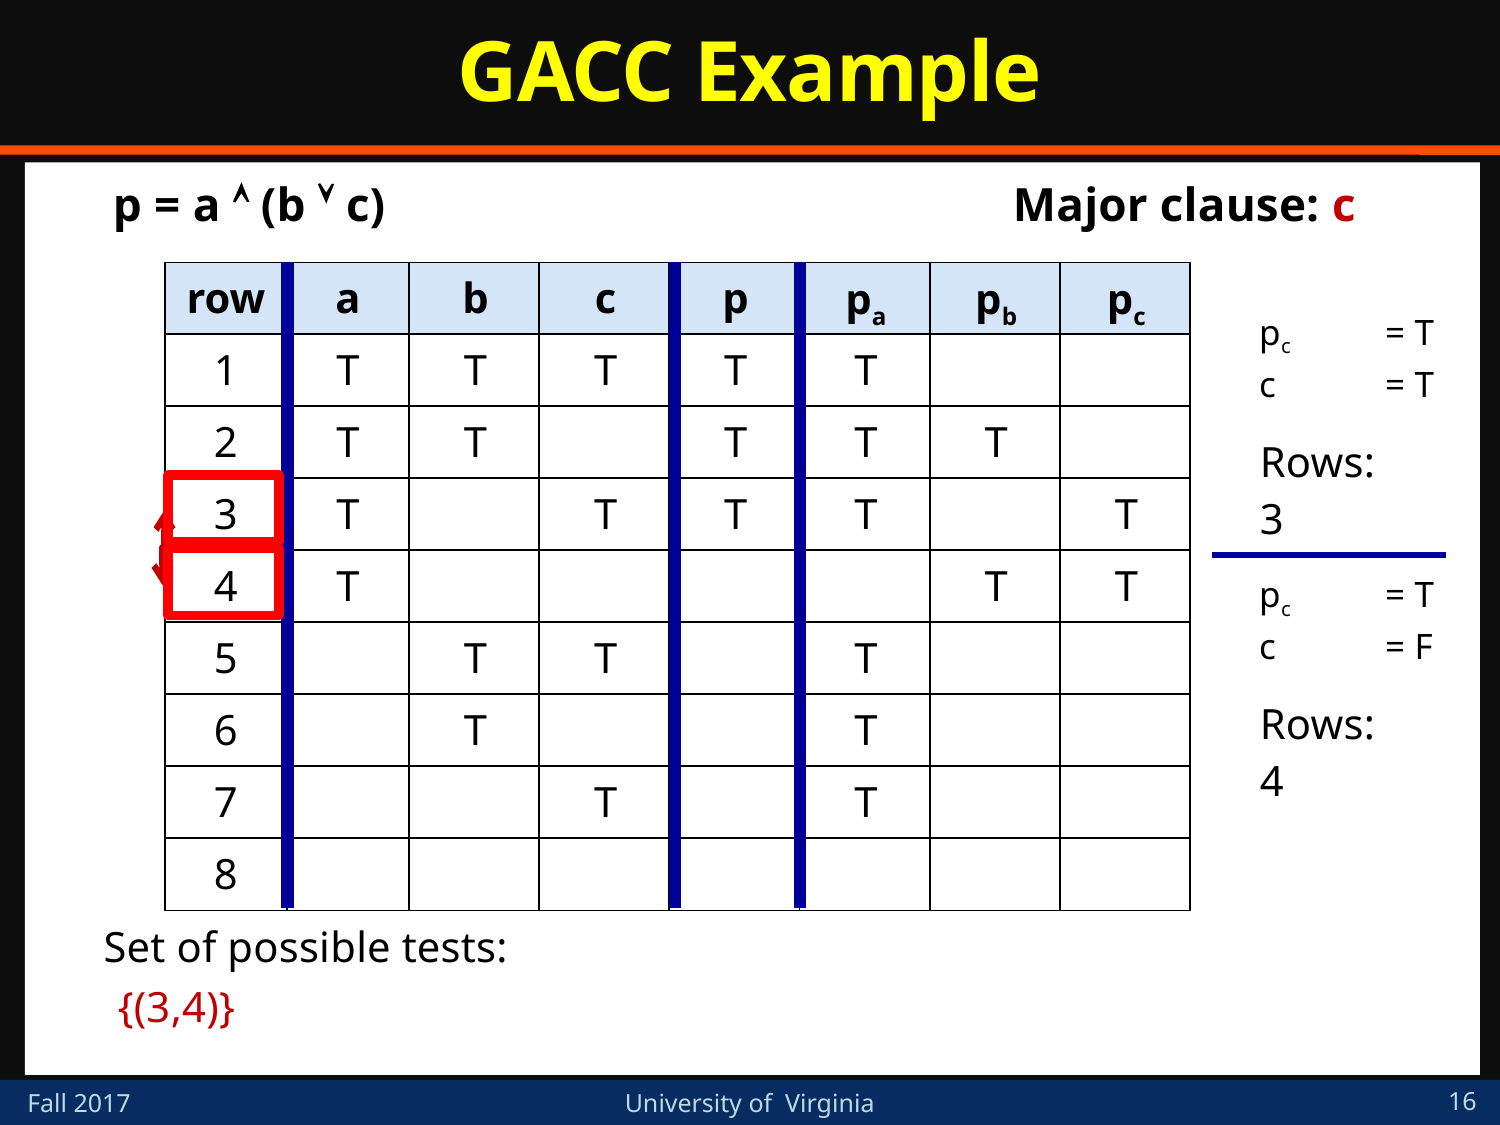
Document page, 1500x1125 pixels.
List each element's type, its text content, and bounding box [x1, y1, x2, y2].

table_cell 7 [166, 767, 280, 837]
text_box Rows: 4 [1241, 687, 1450, 829]
table_cell [410, 839, 538, 910]
table_cell T [807, 623, 929, 693]
table_cell [682, 767, 792, 837]
table_cell [931, 839, 1059, 910]
table_cell [540, 407, 667, 477]
table_cell [807, 551, 929, 621]
table_cell 8 [166, 839, 282, 910]
table_cell T [410, 695, 538, 765]
table_cell 4 [166, 551, 280, 621]
text_box [167, 474, 279, 542]
table_cell [931, 695, 1059, 765]
table_cell [1061, 839, 1189, 910]
table_cell 6 [166, 695, 280, 765]
table_cell T [540, 767, 667, 837]
table_cell [540, 839, 668, 910]
table_cell [931, 335, 1059, 405]
table_cell [1061, 695, 1189, 765]
table_cell [931, 623, 1059, 693]
table_cell [292, 839, 408, 910]
table_cell T [682, 407, 792, 477]
table_header a [294, 263, 408, 333]
table_cell T [294, 335, 408, 405]
table_header pa [806, 263, 929, 333]
table_cell T [807, 695, 929, 765]
table_cell T [410, 407, 538, 477]
table_cell 5 [166, 623, 280, 693]
table_cell T [410, 335, 538, 405]
table_cell [410, 767, 538, 837]
table_header p [681, 263, 794, 333]
table_cell T [540, 335, 667, 405]
title GACC Example [0, 0, 1500, 150]
table_cell [540, 695, 667, 765]
table_cell T [540, 479, 667, 549]
table_cell [682, 695, 792, 765]
table_cell T [1061, 479, 1189, 549]
text_box p = a  (b  c) [94, 174, 563, 250]
table_header pb [931, 263, 1059, 333]
table_cell T [540, 623, 667, 693]
table_cell T [294, 479, 408, 549]
table_cell [1061, 623, 1189, 693]
table_cell T [807, 479, 929, 549]
text_box Rows: 3 [1241, 424, 1450, 567]
table_cell [294, 623, 408, 693]
table_cell [1061, 407, 1189, 477]
table_cell [294, 695, 408, 765]
table_header b [410, 263, 538, 333]
table_cell T [931, 551, 1059, 621]
table_cell T [294, 551, 408, 621]
table_cell 1 [166, 335, 280, 405]
table_cell [410, 551, 538, 621]
table_cell [931, 479, 1059, 549]
text_box {(3,4)} [99, 978, 584, 1070]
text_box [167, 548, 279, 616]
table_cell [931, 767, 1059, 837]
table_cell [540, 551, 667, 621]
text_box Set of possible tests: [85, 919, 583, 1010]
table_cell T [294, 407, 408, 477]
table_header pc [1061, 263, 1189, 333]
table_cell T [807, 335, 929, 405]
table_cell 2 [166, 407, 280, 477]
table_cell 3 [171, 479, 280, 549]
table_cell T [682, 335, 792, 405]
table_cell [680, 839, 794, 910]
table_cell T [807, 767, 929, 837]
text_box pc = T c = T [1241, 299, 1450, 424]
table_cell [1061, 335, 1189, 405]
table_header c [540, 263, 668, 333]
table_cell T [931, 407, 1059, 477]
text_box Major clause: c [994, 174, 1463, 250]
table_cell T [807, 407, 929, 477]
table_cell [294, 767, 408, 837]
table_cell [805, 839, 929, 910]
text_box pc = T c = F [1241, 567, 1450, 687]
table_cell T [410, 623, 538, 693]
table_cell [1061, 767, 1189, 837]
table_cell T [1061, 551, 1189, 621]
table_cell T [682, 479, 792, 549]
table_cell [410, 479, 538, 549]
table_cell [682, 623, 792, 693]
table_header row [166, 263, 281, 333]
text_box [24, 162, 1480, 1075]
table_cell [682, 551, 792, 621]
